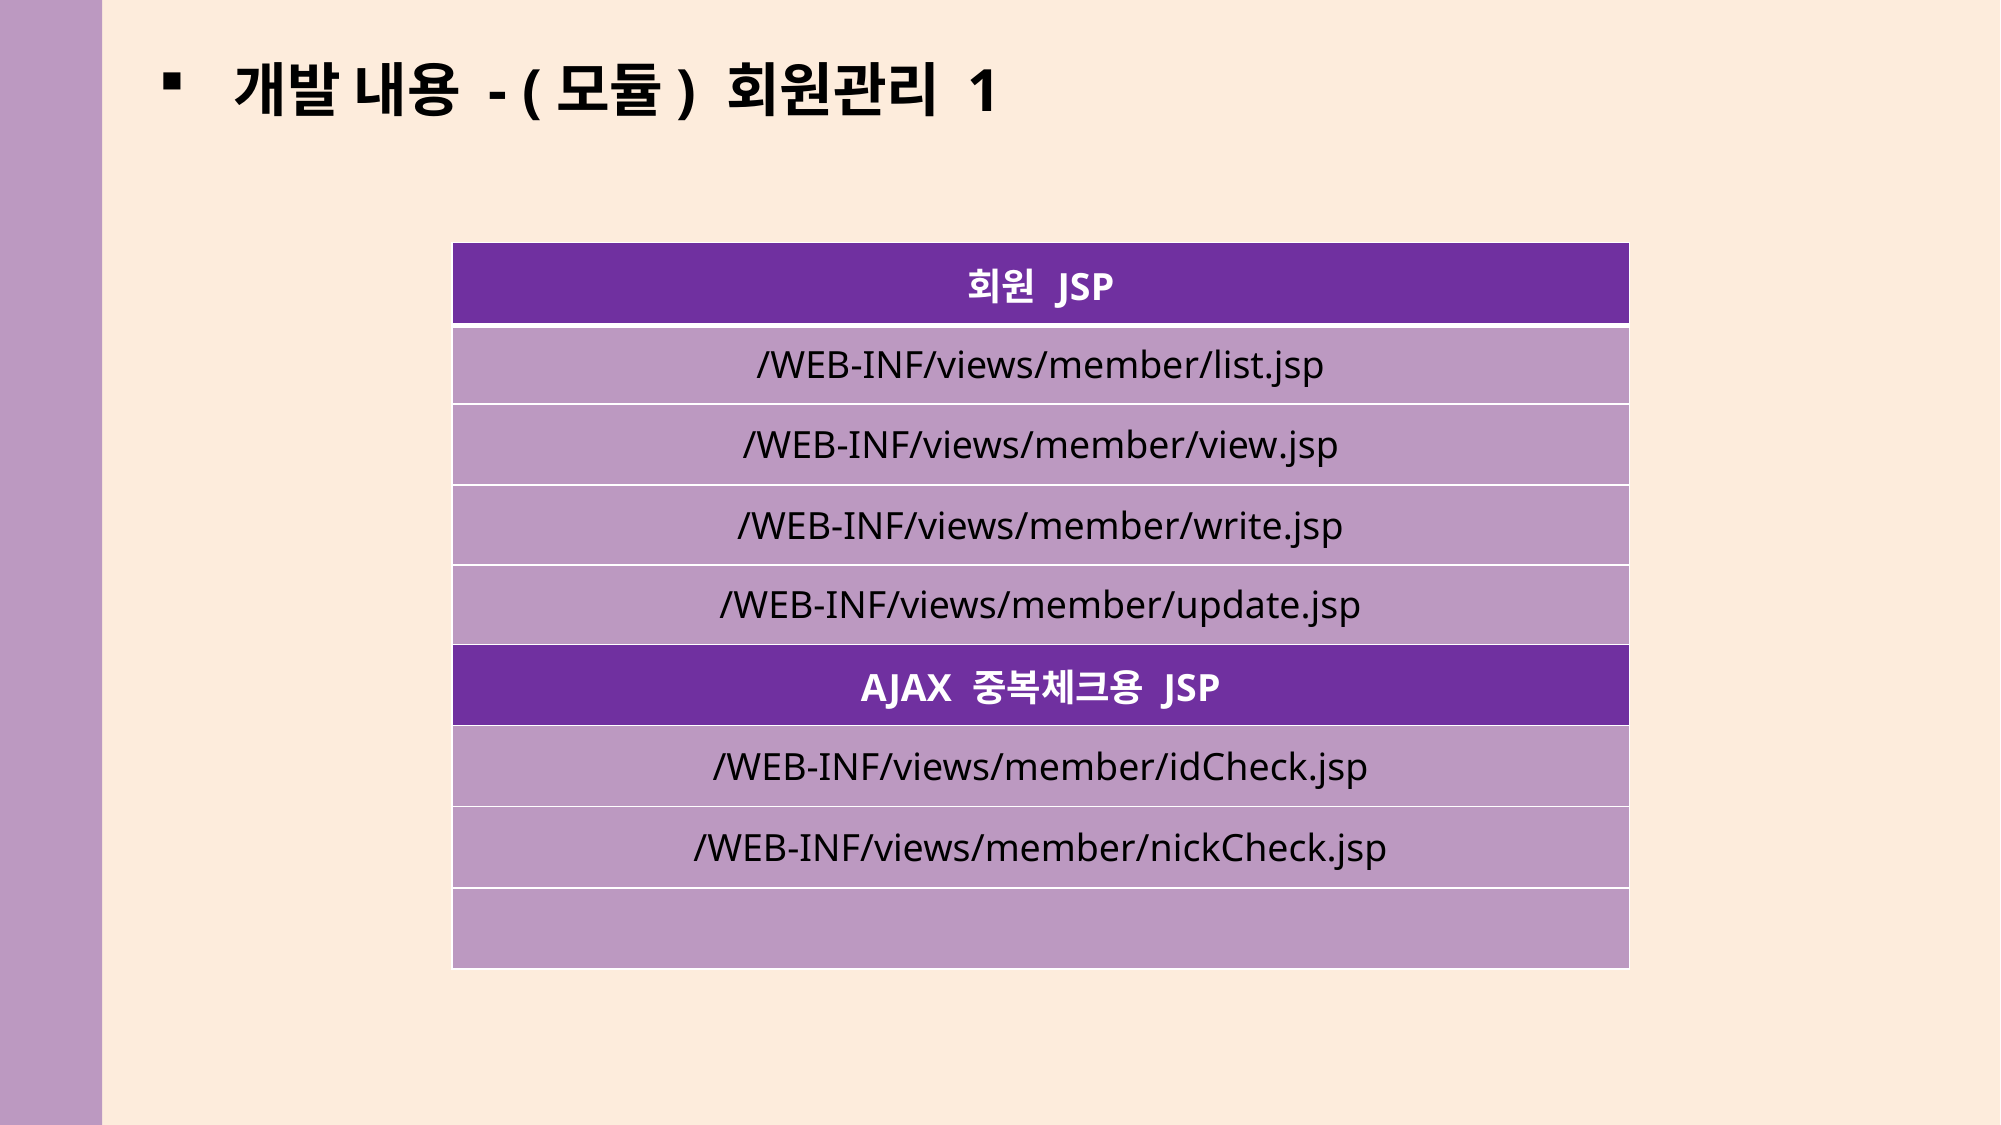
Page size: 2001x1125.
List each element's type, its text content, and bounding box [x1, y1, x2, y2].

table_cell [453, 889, 1629, 968]
text_box 개발 내용 - (모듈) 회원관리 1 [143, 45, 1177, 131]
table_cell /WEB-INF/views/member/view.jsp [453, 405, 1629, 484]
table_cell /WEB-INF/views/member/nickCheck.jsp [453, 807, 1629, 887]
table_cell /WEB-INF/views/member/write.jsp [453, 486, 1629, 564]
table_cell /WEB-INF/views/member/idCheck.jsp [453, 726, 1629, 806]
table_header 회원 JSP [453, 243, 1629, 323]
table_cell AJAX 중복체크용 JSP [453, 645, 1629, 725]
table_cell /WEB-INF/views/member/list.jsp [453, 328, 1629, 403]
table_cell /WEB-INF/views/member/update.jsp [453, 566, 1629, 644]
